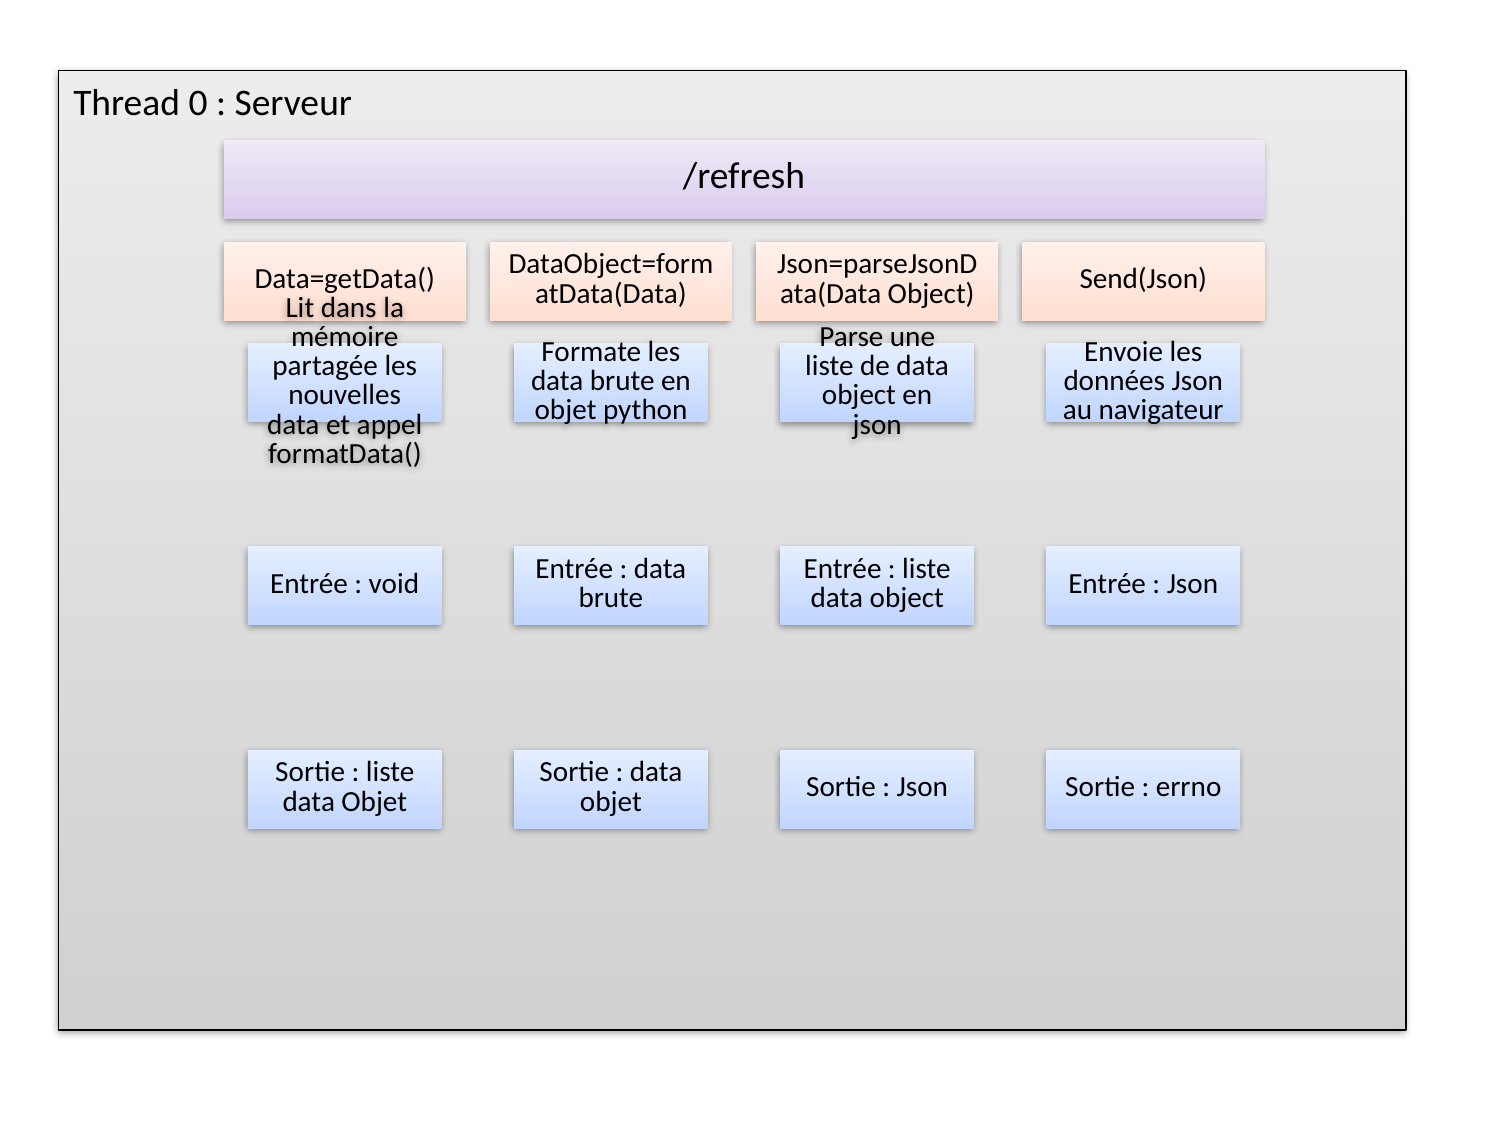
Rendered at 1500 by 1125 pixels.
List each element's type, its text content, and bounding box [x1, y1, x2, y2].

text_box Thread 0 : Serveur [58, 70, 1407, 1031]
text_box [93, 140, 1395, 1032]
